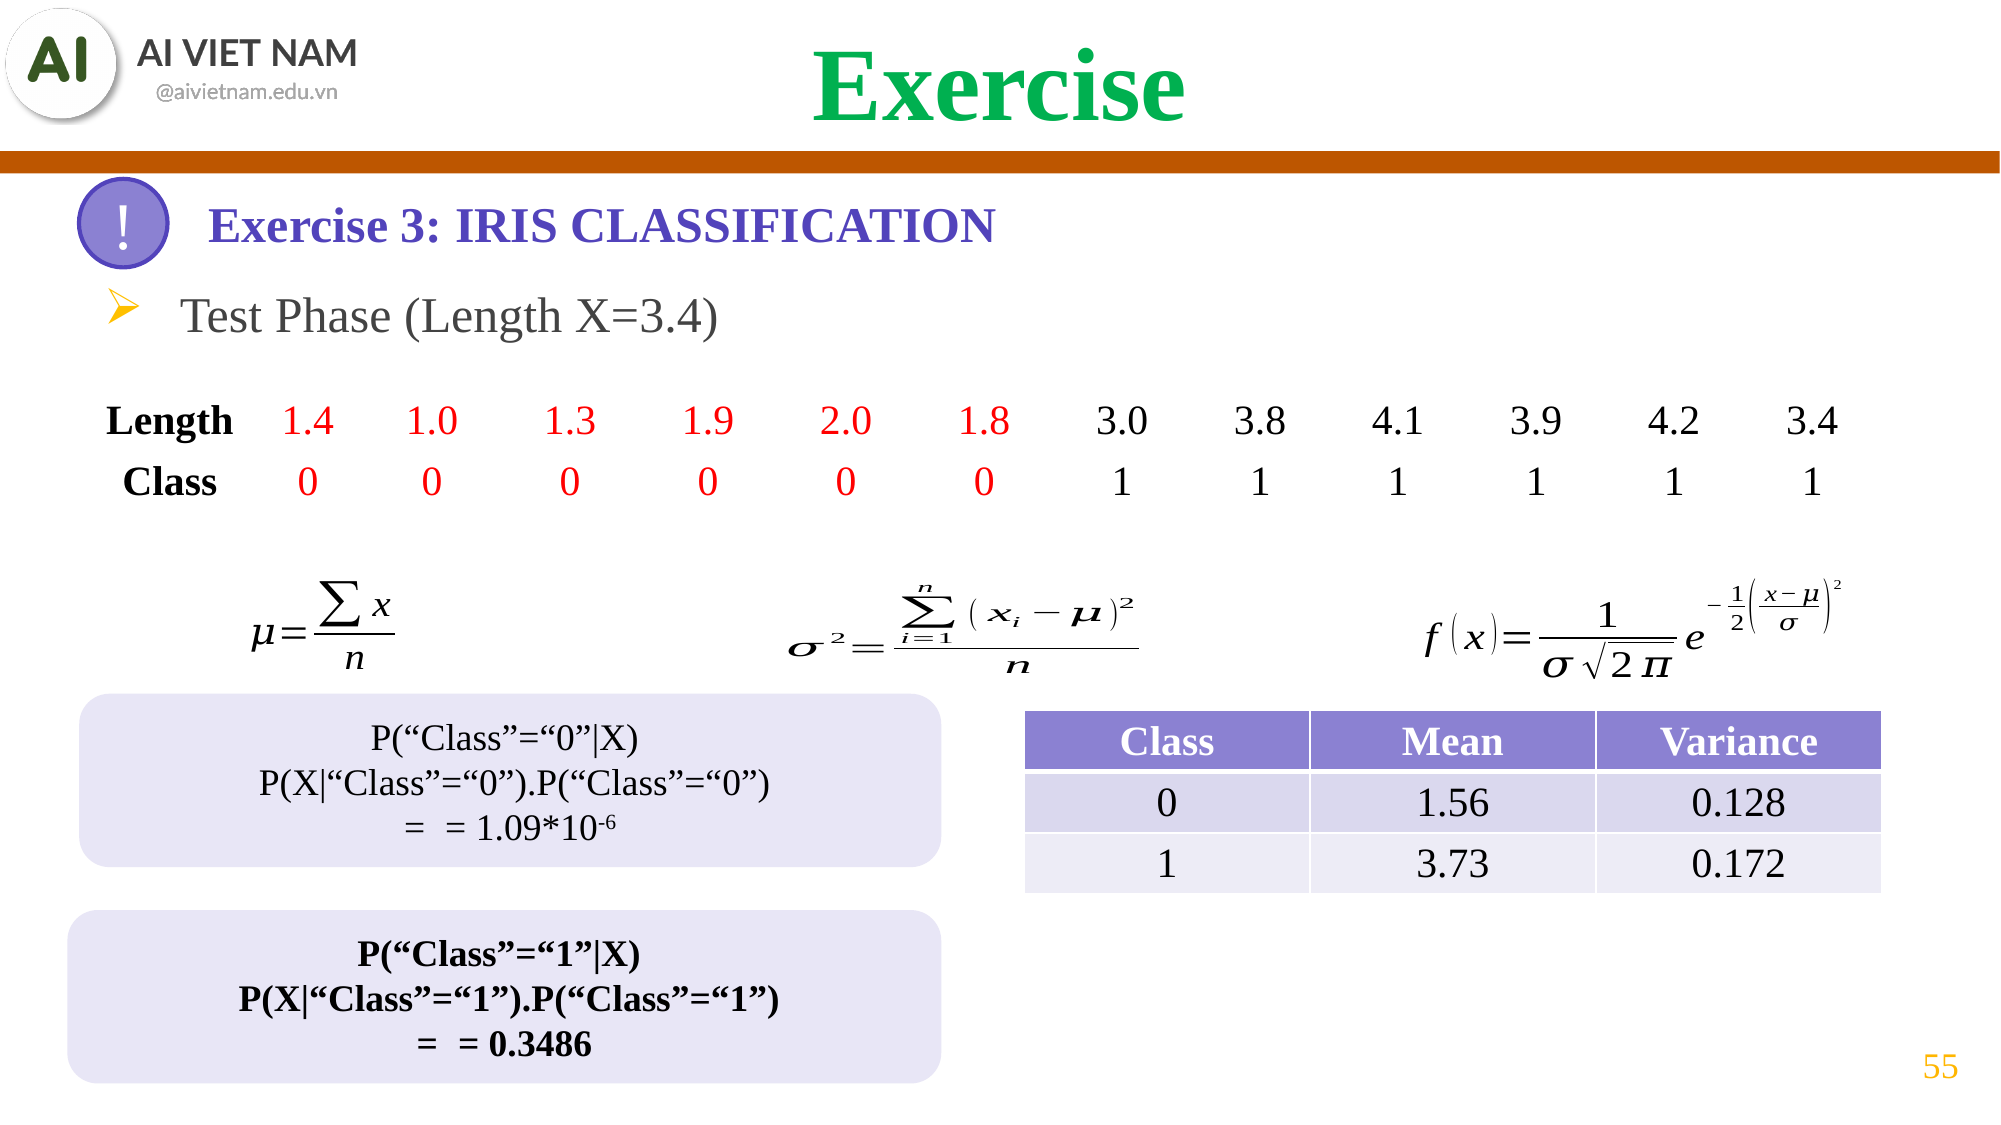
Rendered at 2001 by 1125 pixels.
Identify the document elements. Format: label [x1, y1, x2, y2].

table_cell [1025, 834, 1309, 893]
text_box [0, 8, 2000, 367]
table_header [1597, 711, 1881, 769]
table_cell [1597, 834, 1881, 893]
table_header [1311, 711, 1595, 769]
slide_number [1881, 1003, 2000, 1125]
table_cell [1025, 774, 1309, 832]
table_header [1025, 711, 1309, 769]
table_cell [87, 451, 1881, 512]
table_header [87, 390, 1881, 451]
table_cell [1311, 834, 1595, 893]
table_cell [1311, 774, 1595, 832]
table_cell [1597, 774, 1881, 832]
